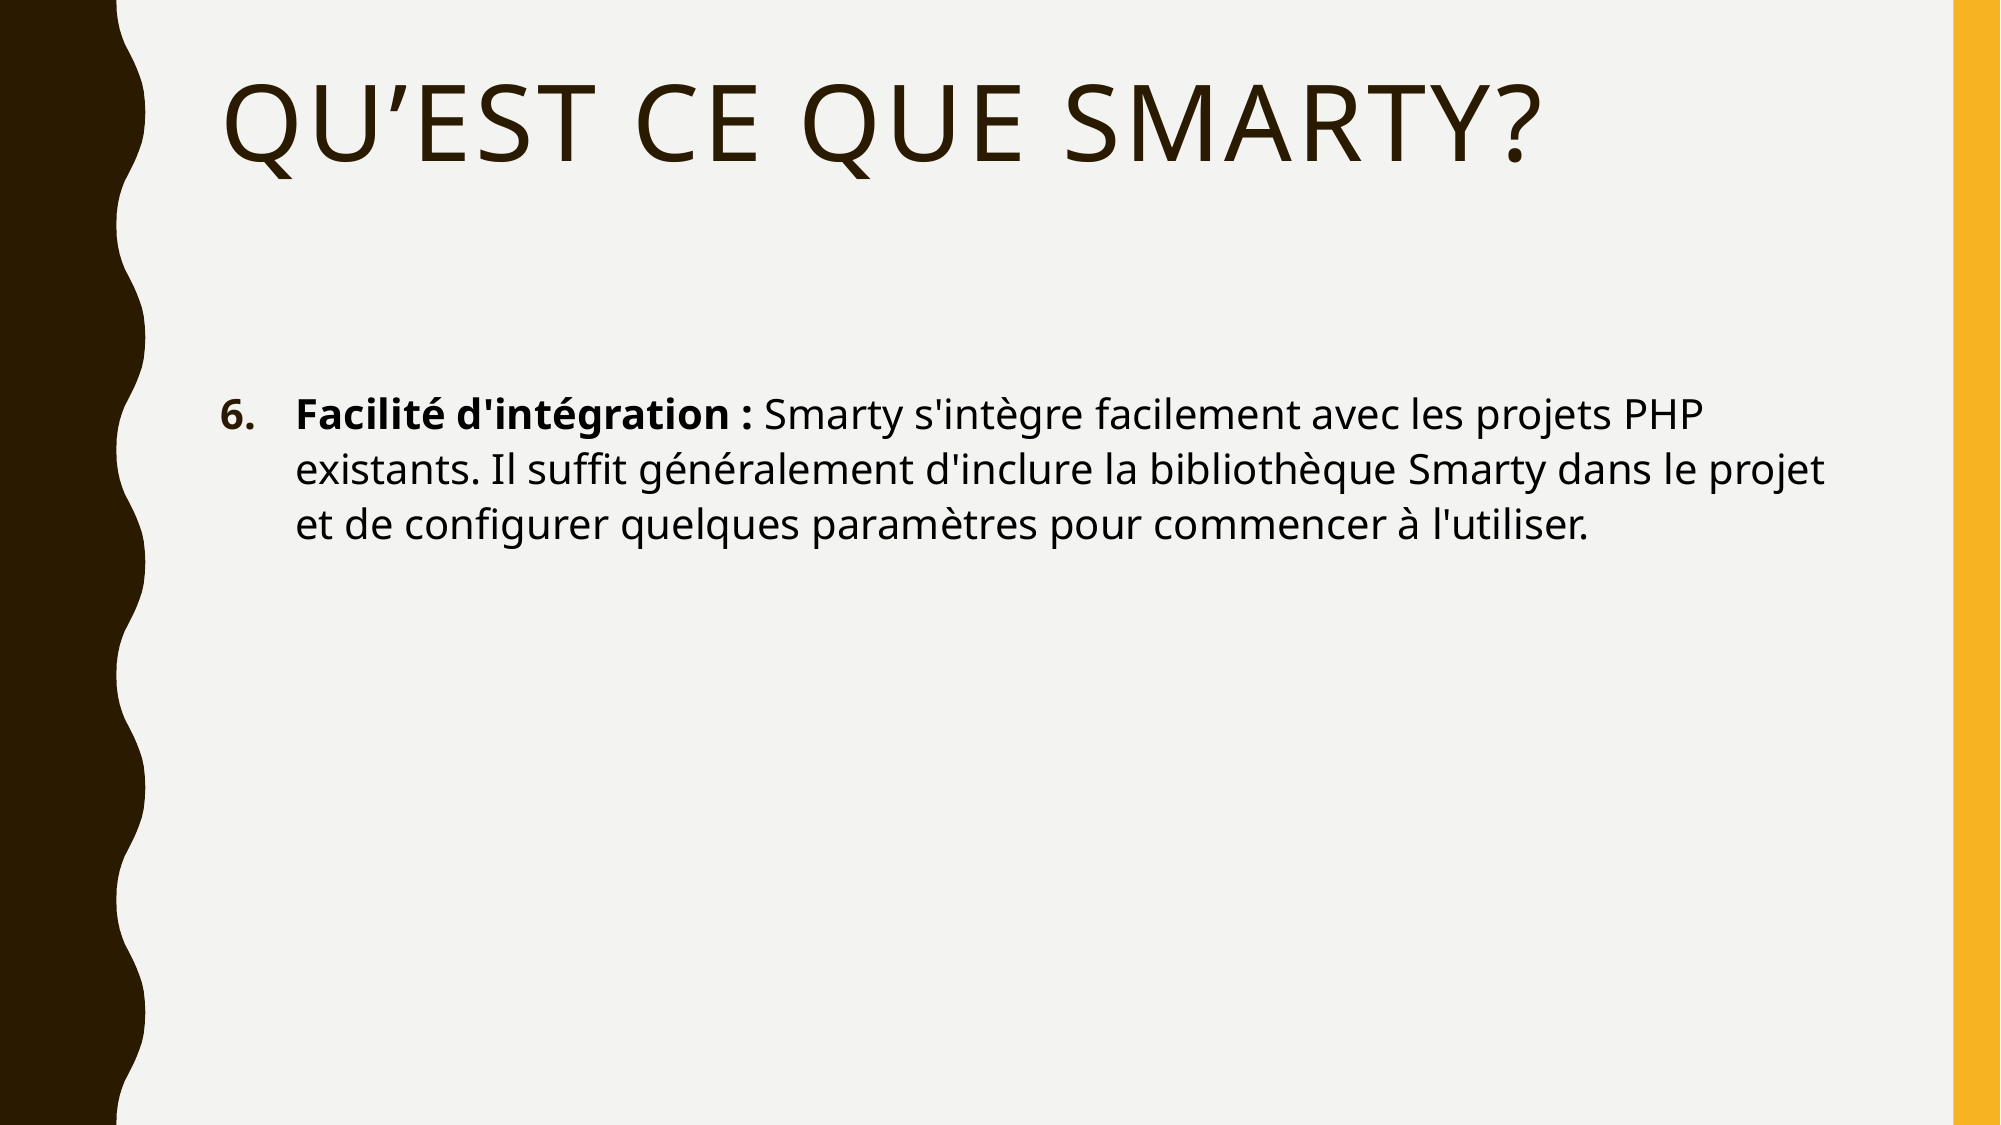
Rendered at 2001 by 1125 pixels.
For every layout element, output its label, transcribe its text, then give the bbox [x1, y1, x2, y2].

title Qu’est ce que Smarty? [205, 62, 1875, 308]
list Facilité d'intégration : Smarty s'intègre facilement avec les projets PHP existants. Il suffit généralement d'inclure la bibliothèque Smarty dans le projet et de configurer quelques paramètres pour commencer à l'utiliser. [205, 375, 1875, 965]
